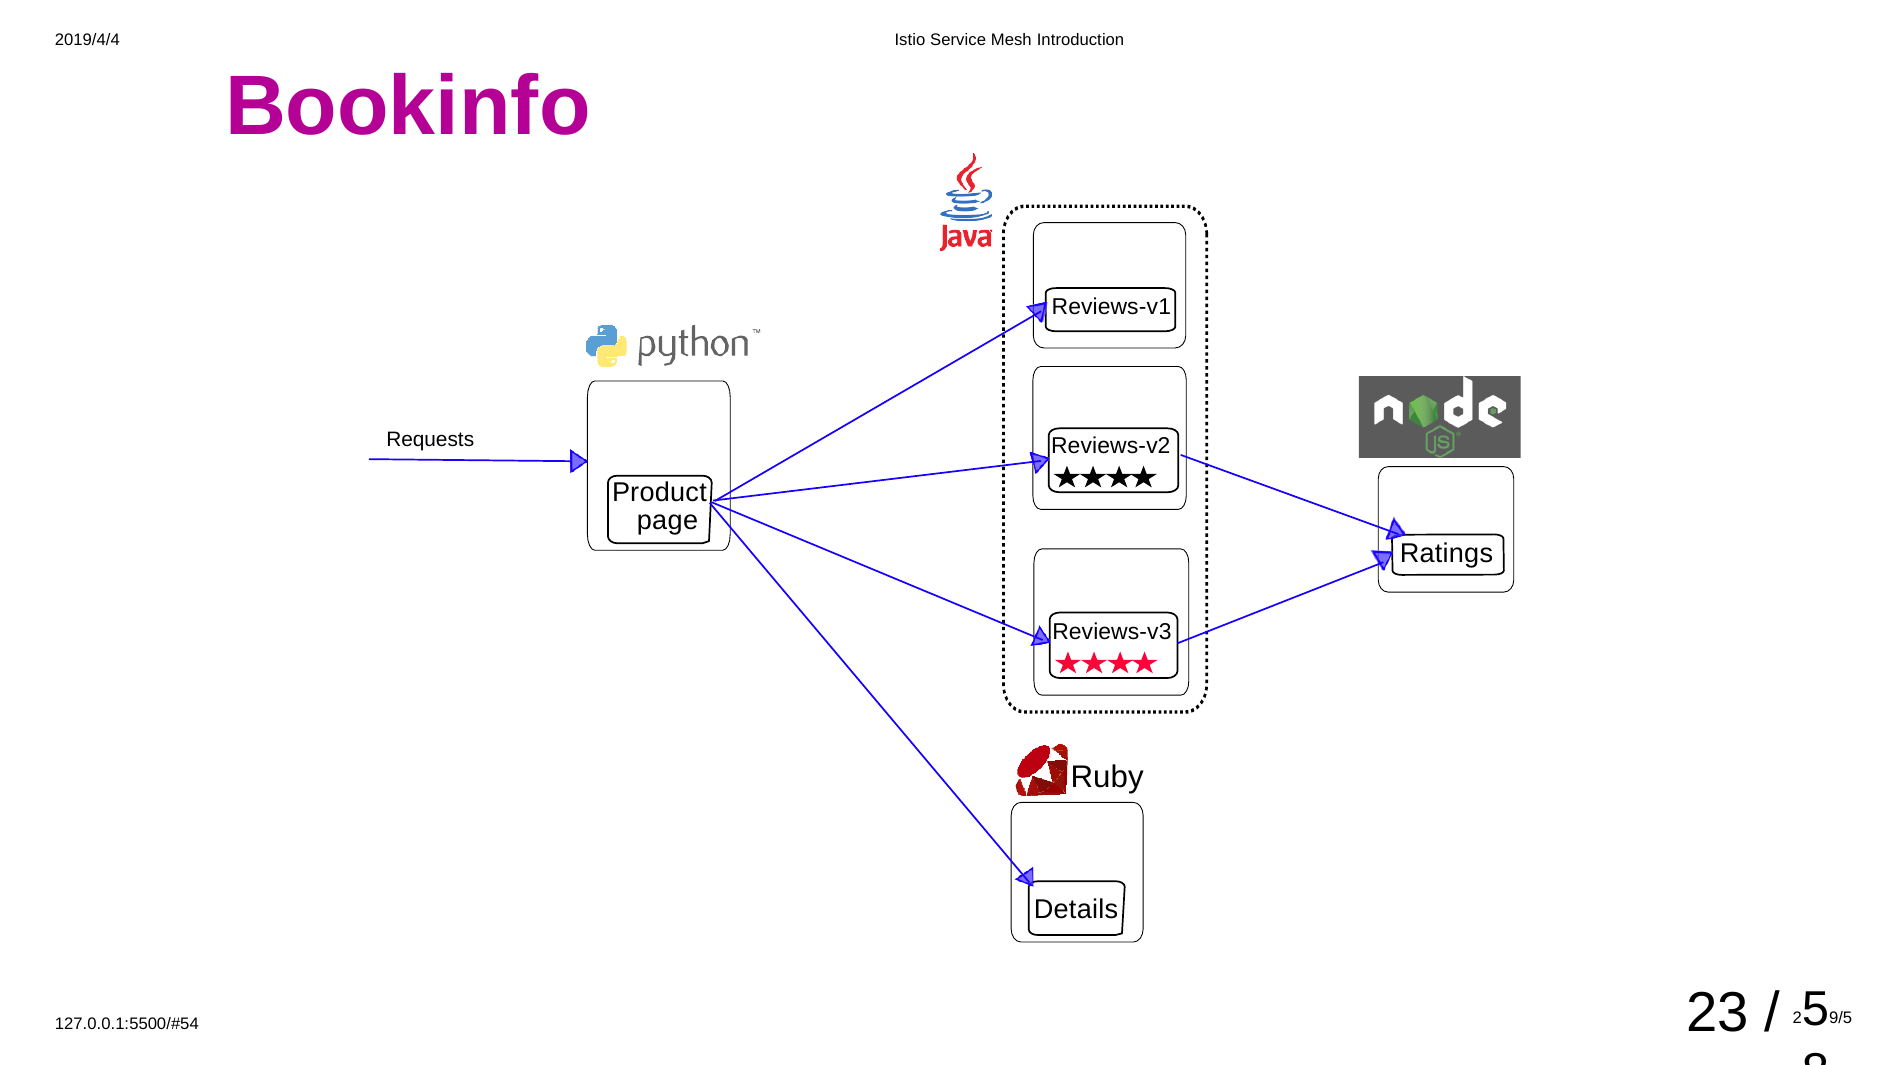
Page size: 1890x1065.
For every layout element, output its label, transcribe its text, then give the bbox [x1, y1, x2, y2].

title Bookinfo [222, 47, 593, 228]
slide_number 23 / [1680, 978, 1783, 1065]
footer 127.0.0.1:5500/#54 [53, 1011, 201, 1065]
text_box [1001, 204, 1209, 300]
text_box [367, 301, 1406, 887]
text_box 259/588 [1790, 978, 1861, 1065]
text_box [1010, 894, 1144, 943]
text_box [939, 153, 993, 251]
text_box Istio Service Mesh Introduction [892, 27, 1125, 50]
text_box 2019/4/4 [53, 27, 123, 50]
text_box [1176, 375, 1521, 645]
